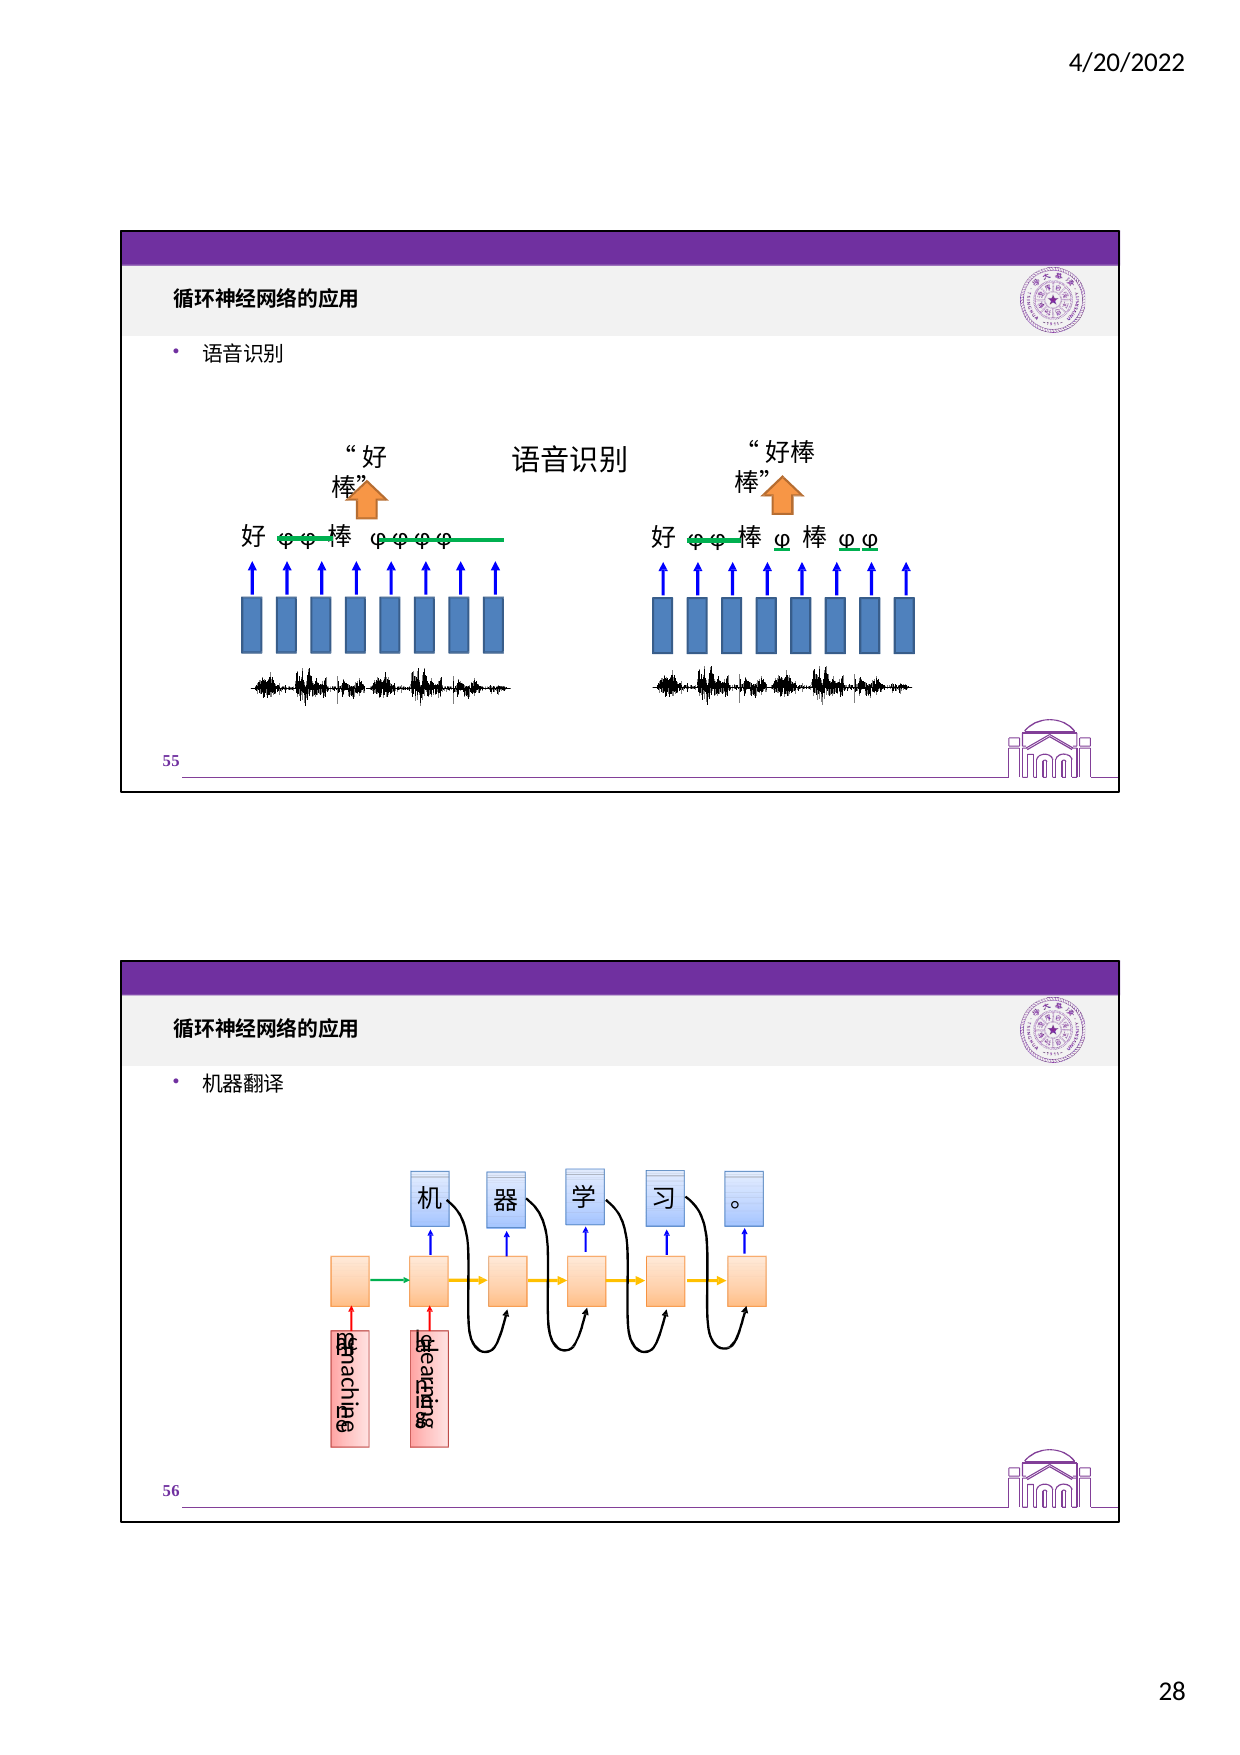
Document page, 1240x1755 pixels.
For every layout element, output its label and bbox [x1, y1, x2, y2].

text_box [1066, 41, 1189, 77]
text_box [120, 960, 1121, 1522]
text_box [120, 230, 1121, 792]
slide_number [1152, 1678, 1193, 1755]
